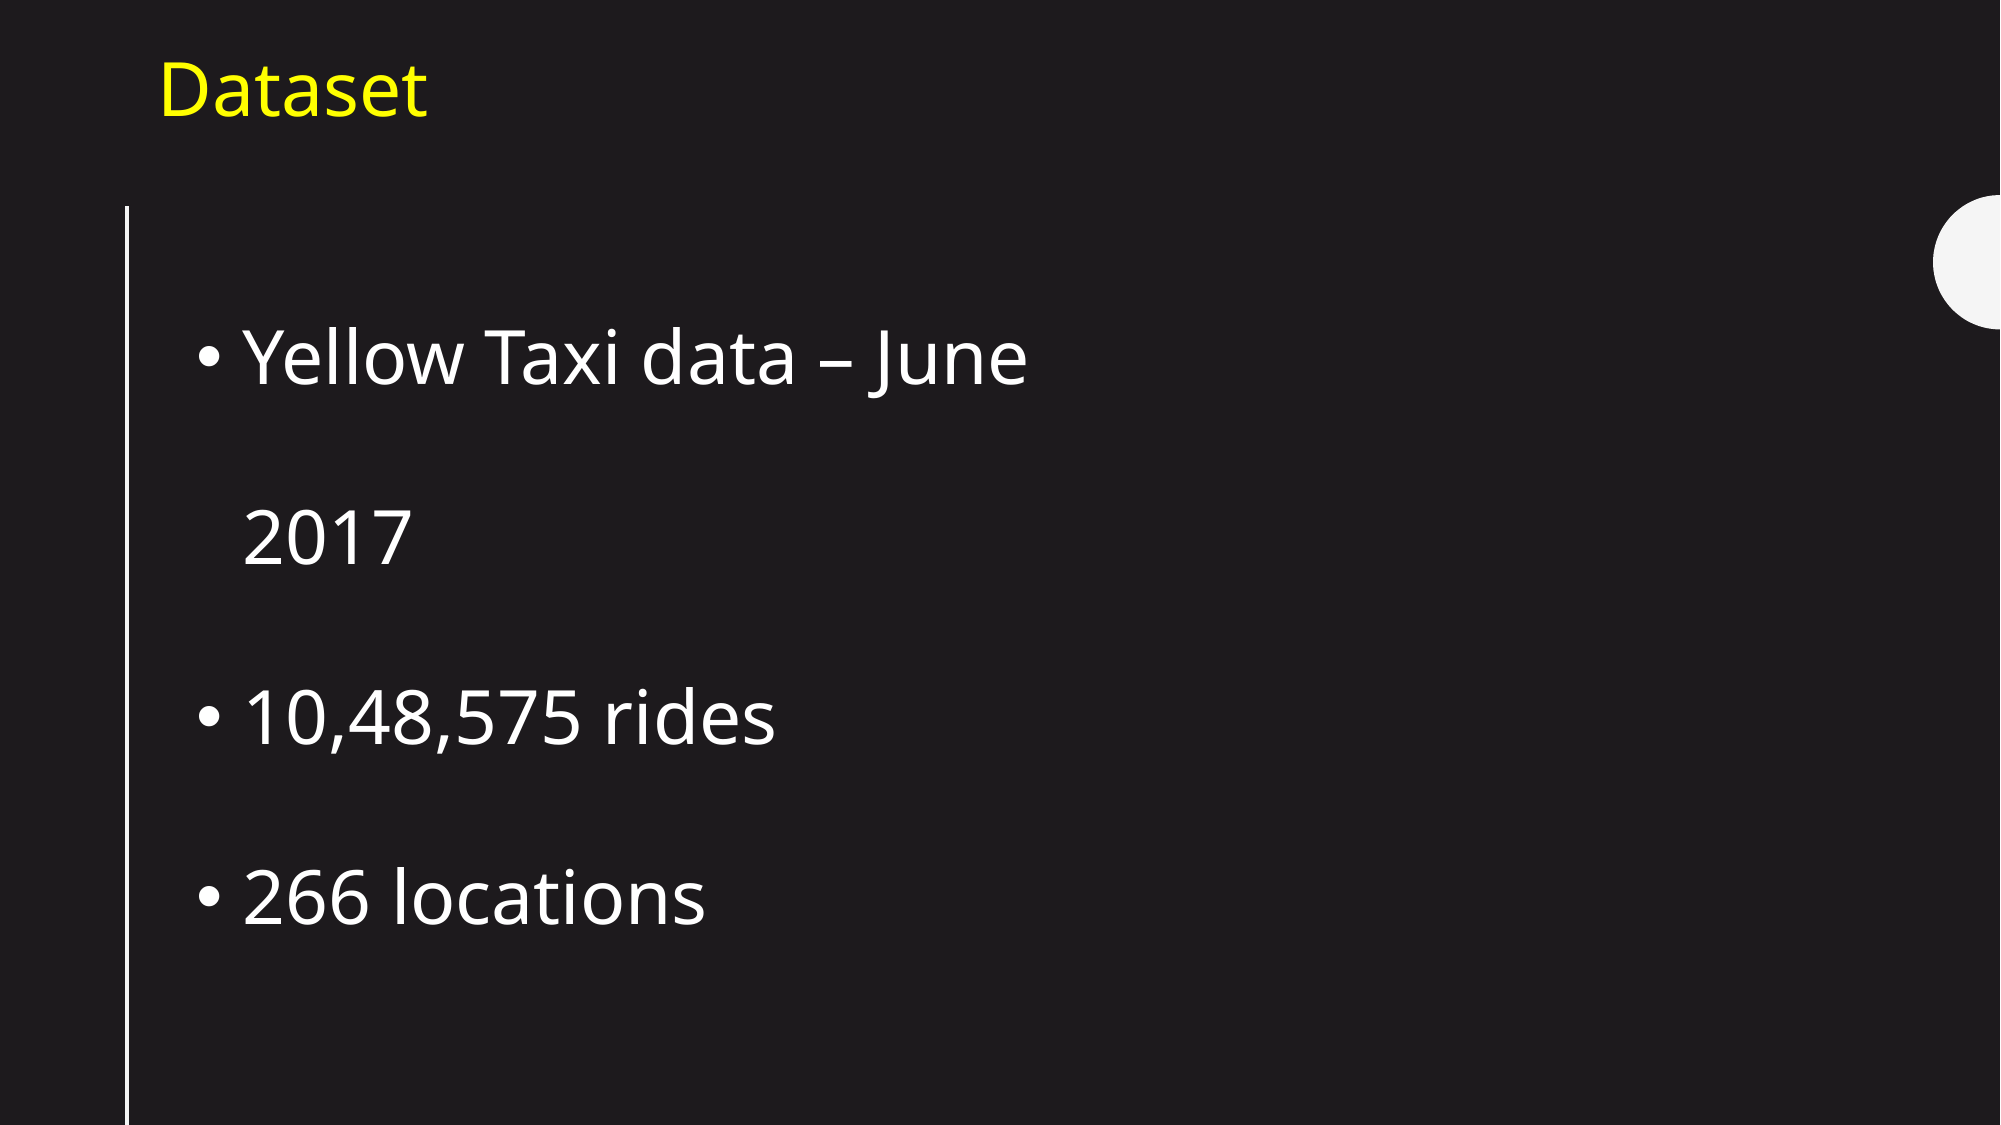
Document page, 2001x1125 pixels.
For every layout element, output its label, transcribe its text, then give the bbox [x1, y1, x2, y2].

text_box Dataset [143, 34, 1588, 140]
text_box Yellow Taxi data – June 2017 10,48,575 rides 266 locations [181, 212, 1164, 1038]
